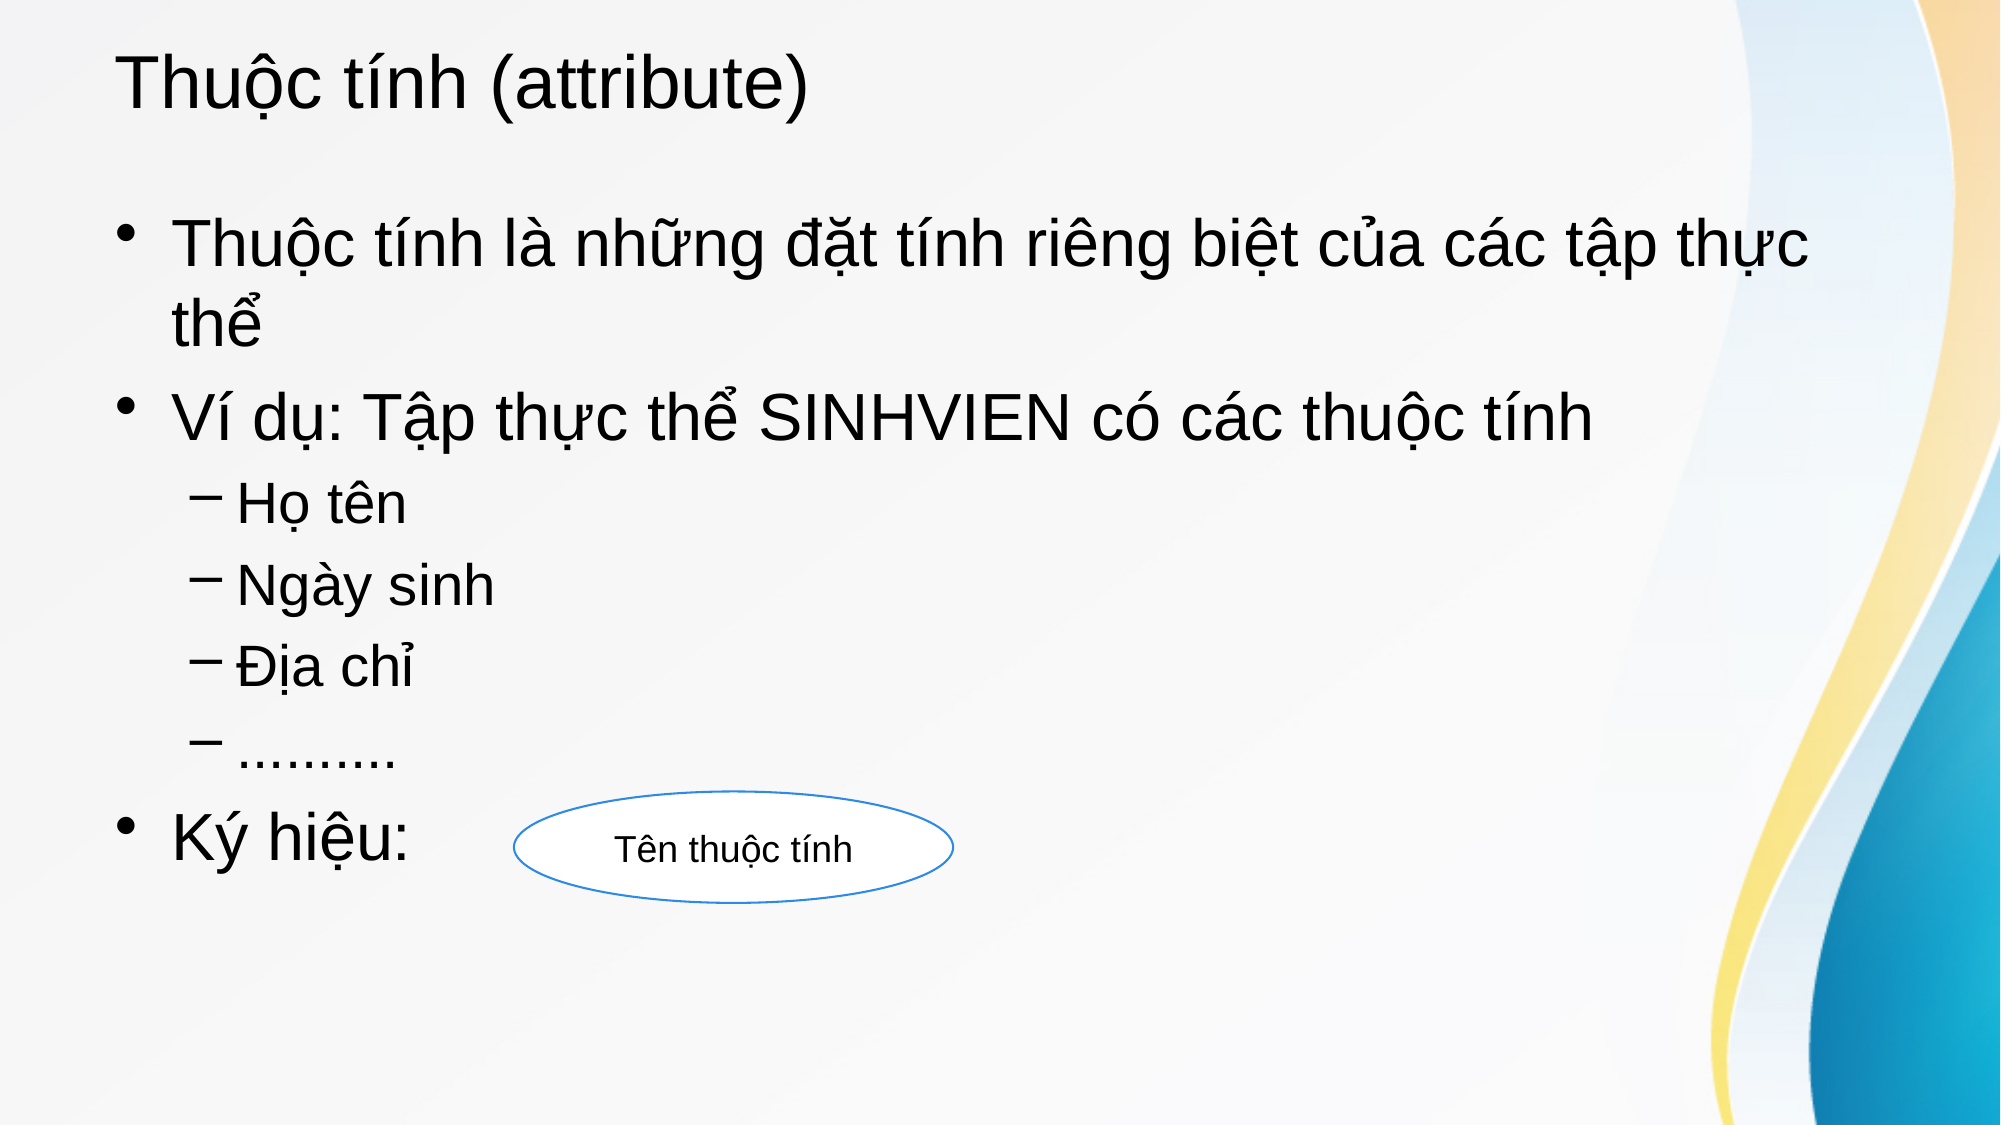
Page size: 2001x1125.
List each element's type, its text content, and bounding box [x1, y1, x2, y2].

text_box Tên thuộc tính [512, 790, 955, 904]
title Thuộc tính (attribute) [99, 30, 1901, 127]
list Thuộc tính là những đặt tính riêng biệt của các tập thực thể Ví dụ: Tập thực thể SINHVIEN có các thuộc tính Họ tên Ngày sinh Địa chỉ .......... Ký hiệu: [99, 192, 1901, 1006]
picture [0, 0, 2001, 1125]
